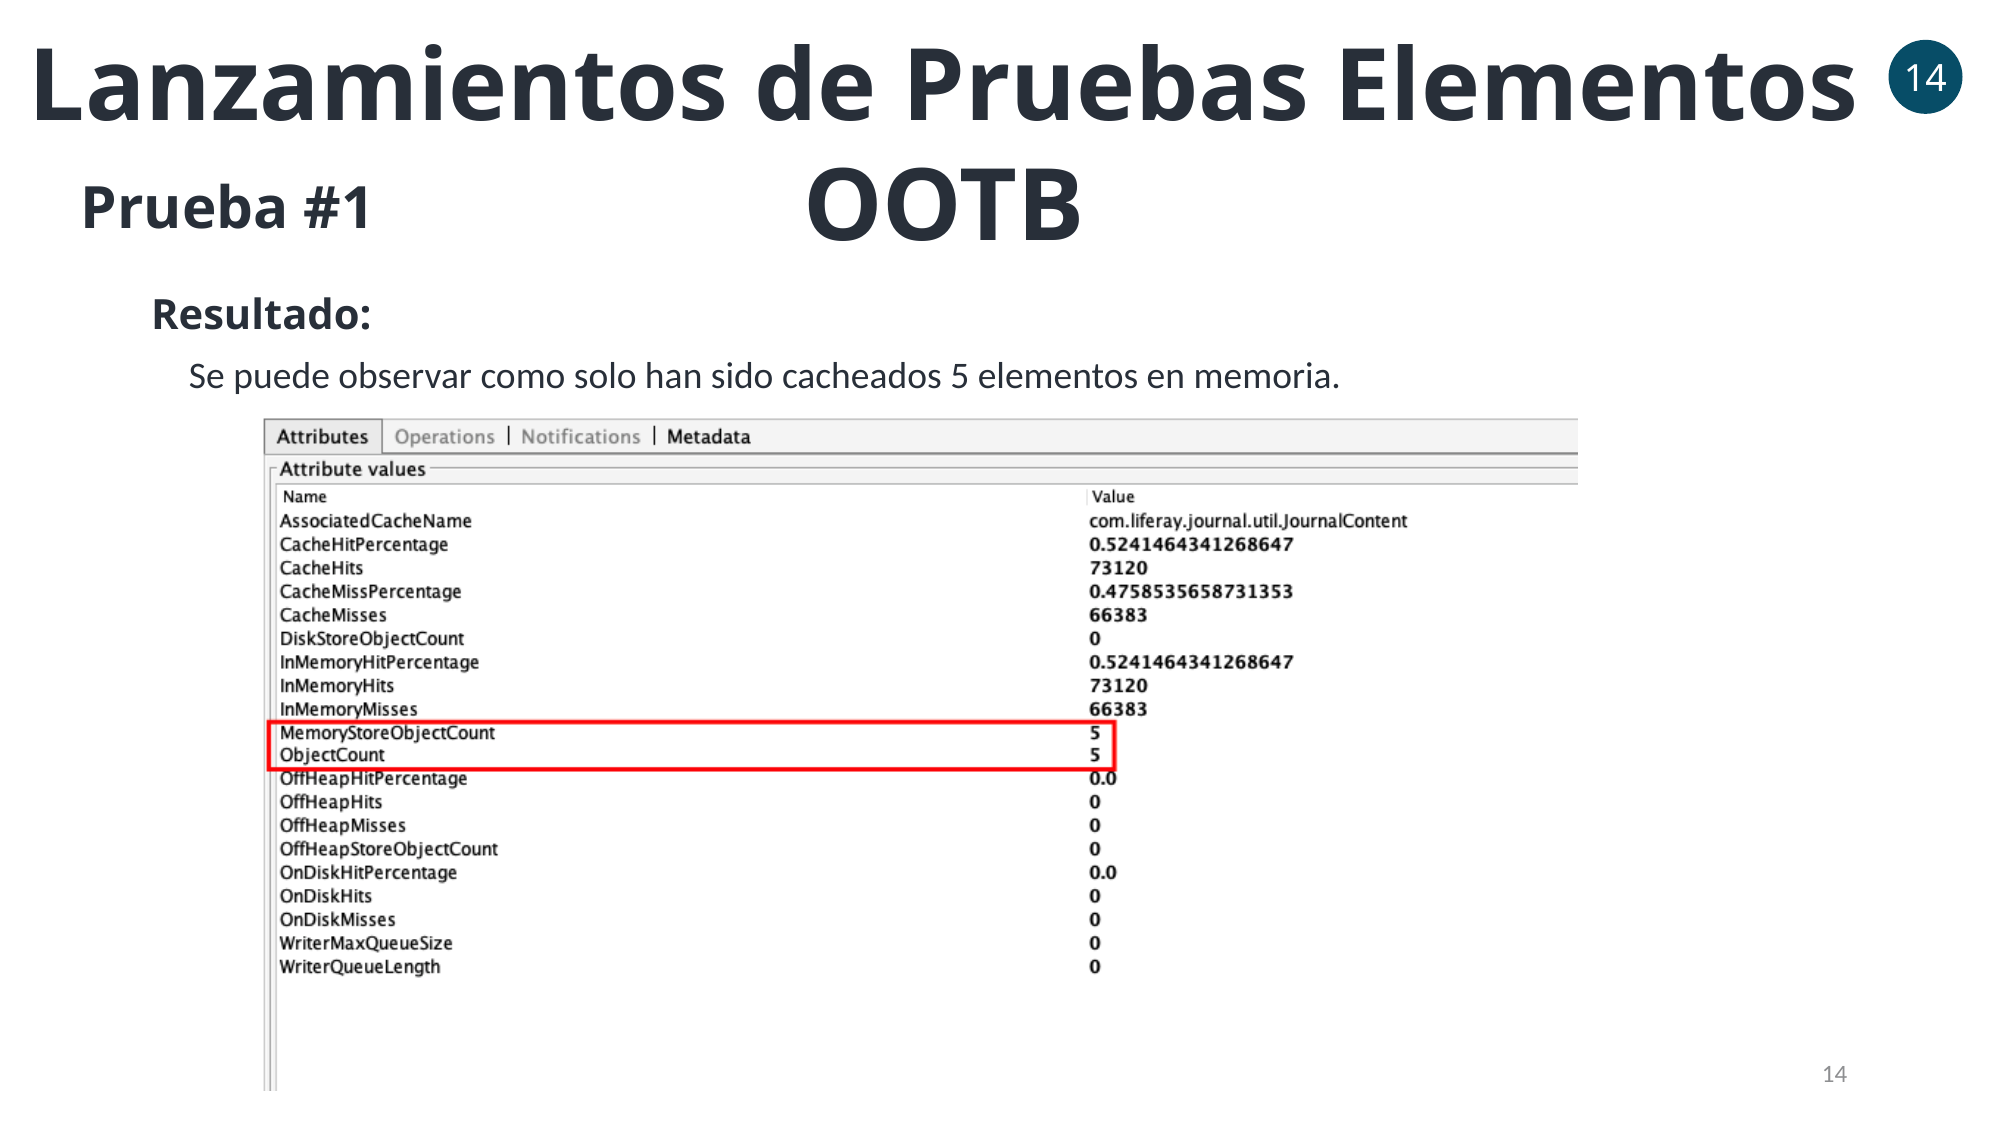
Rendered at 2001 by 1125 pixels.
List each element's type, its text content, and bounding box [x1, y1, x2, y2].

text_box Resultado: [136, 280, 1439, 345]
text_box Prueba #1 [66, 163, 1369, 248]
text_box 14 [1887, 38, 1964, 115]
picture [258, 404, 1578, 1091]
text_box Se puede observar como solo han sido cacheados 5 elementos en memoria. [174, 343, 1941, 404]
slide_number 14 [1412, 1042, 1863, 1103]
text_box Lanzamientos de Pruebas Elementos OOTB [0, 13, 1889, 268]
